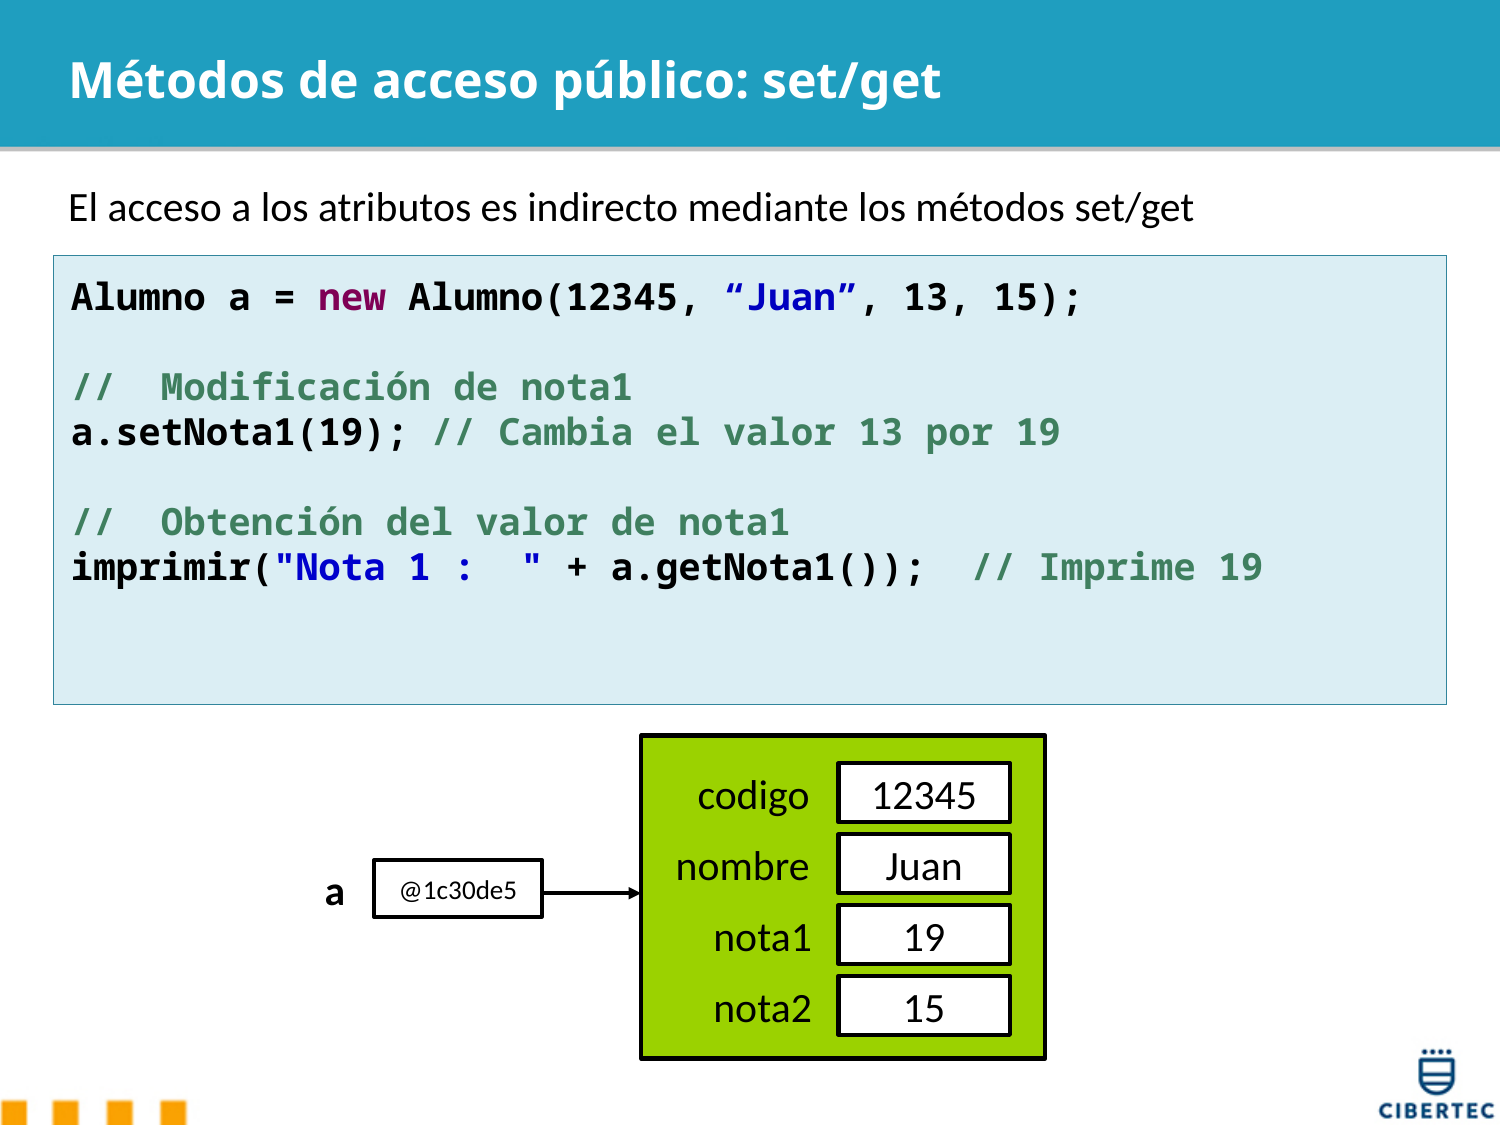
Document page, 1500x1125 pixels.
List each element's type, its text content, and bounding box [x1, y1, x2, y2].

title Métodos de acceso público: set/get [53, 30, 1447, 126]
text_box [300, 735, 1046, 1059]
picture [0, 0, 1500, 146]
picture [0, 152, 1500, 1125]
list El acceso a los atributos es indirecto mediante los métodos set/get [53, 172, 1447, 244]
text_box Alumno a = new Alumno(12345, “Juan”, 13, 15); // Modificación de nota1 a.setNota1(19); // Cambia el valor 13 por 19 // Obtención del valor de nota1 imprimir("Nota 1 : " + a.getNota1()); // Imprime 19 [53, 255, 1447, 705]
